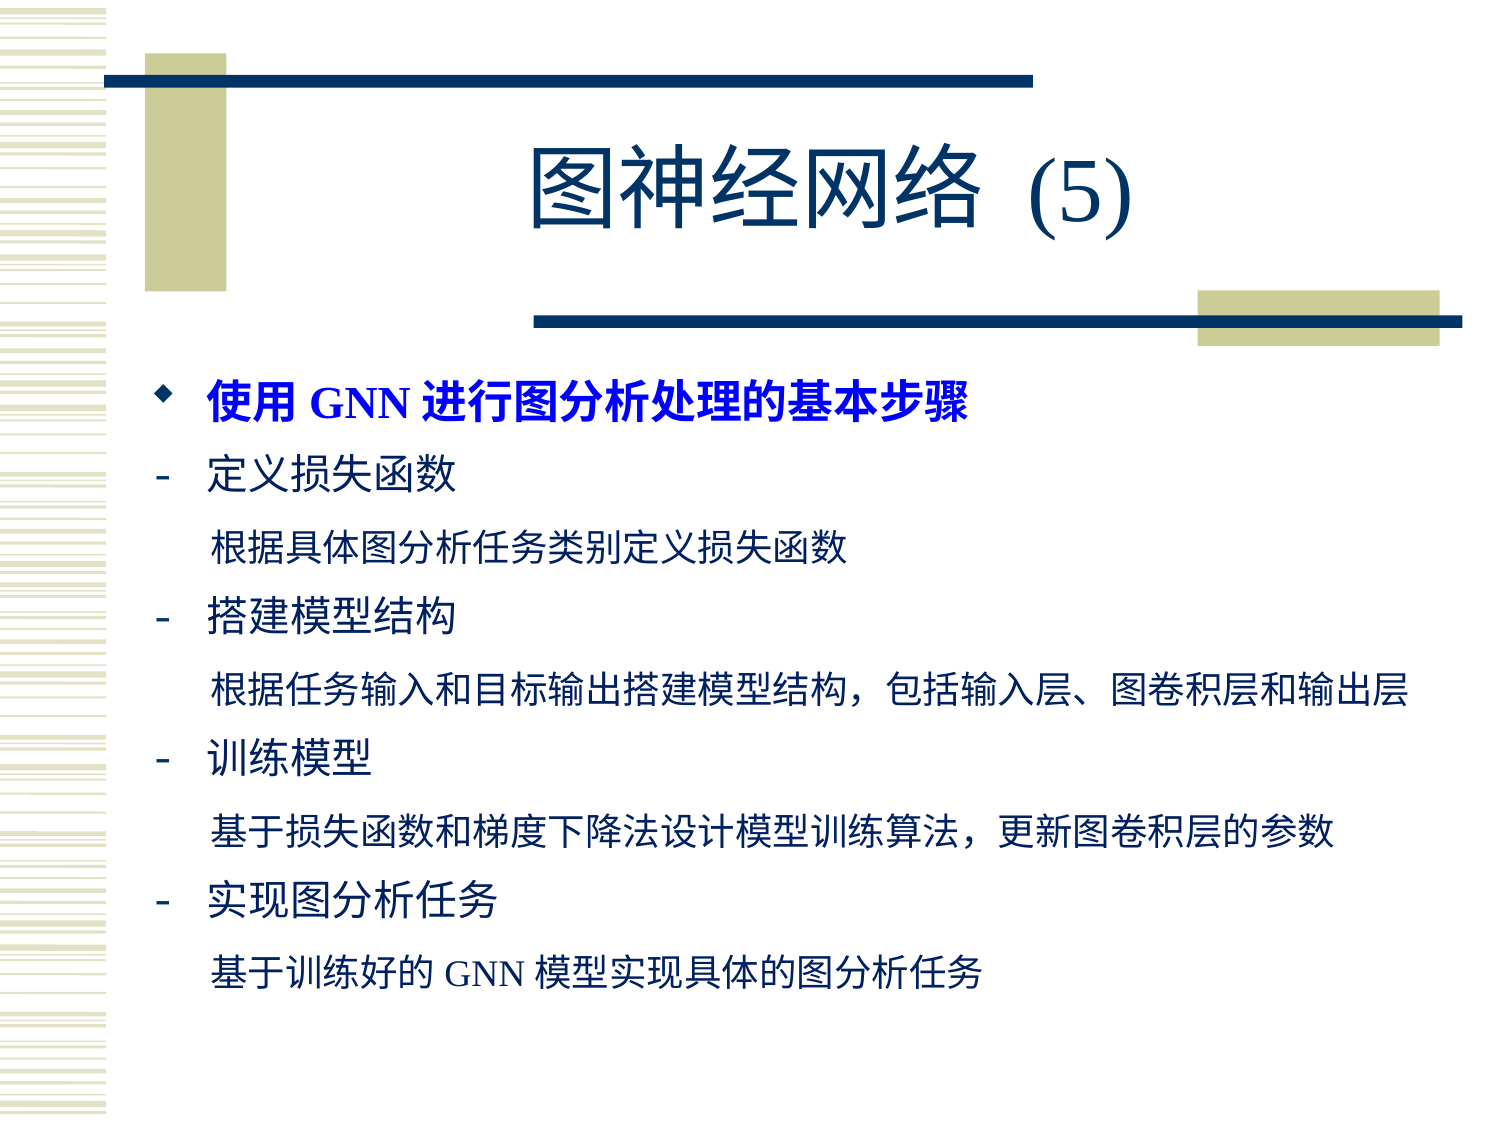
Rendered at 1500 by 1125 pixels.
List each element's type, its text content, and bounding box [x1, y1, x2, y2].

text_box 使用GNN进行图分析处理的基本步骤 定义损失函数 根据具体图分析任务类别定义损失函数 搭建模型结构 根据任务输入和目标输出搭建模型结构，包括输入层、图卷积层和输出层 训练模型 基于损失函数和梯度下降法设计模型训练算法，更新图卷积层的参数 实现图分析任务 基于训练好的GNN模型实现具体的图分析任务 [135, 361, 1459, 1118]
title 图神经网络 (5) [224, 99, 1436, 288]
